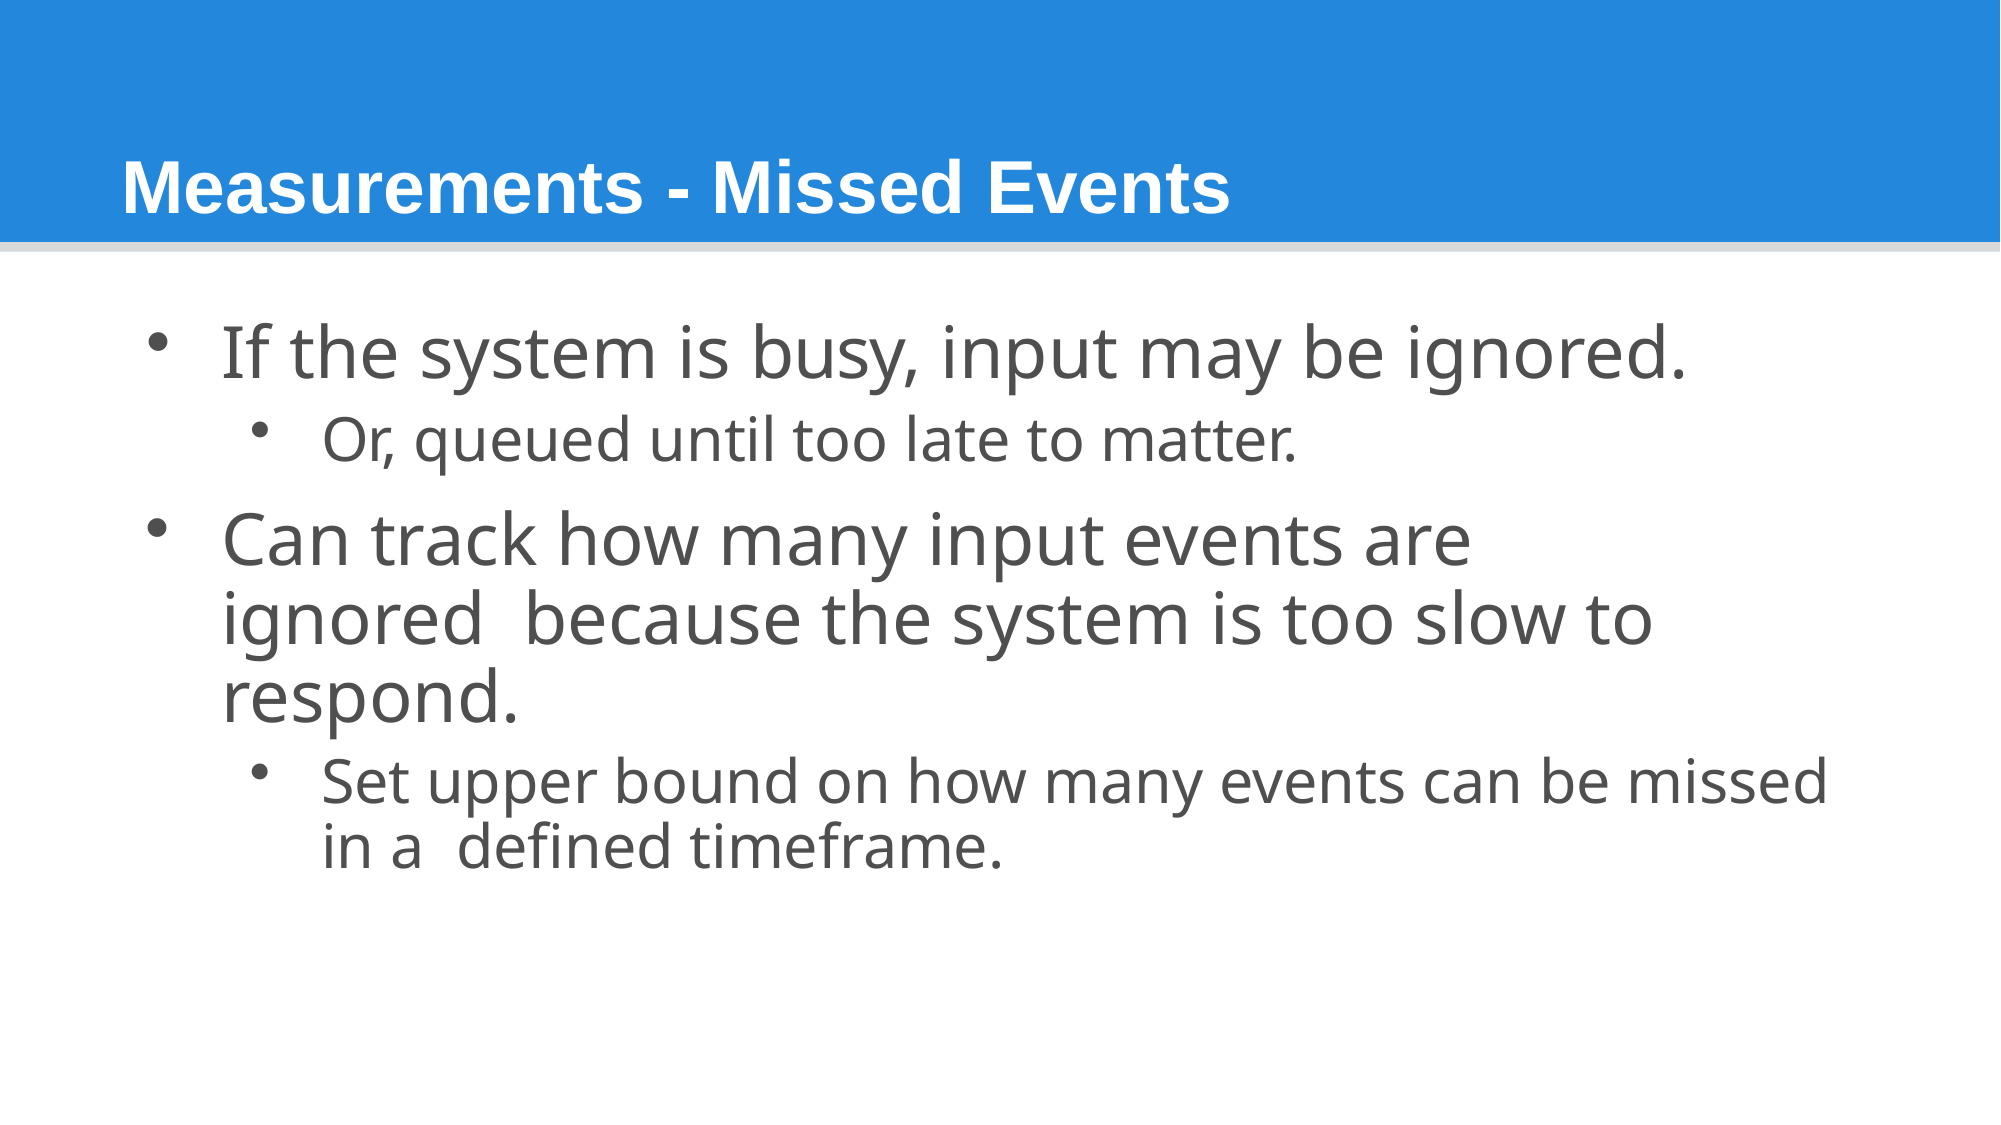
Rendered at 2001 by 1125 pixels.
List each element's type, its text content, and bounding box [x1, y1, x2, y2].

text_box If the system is busy, input may be ignored. Or, queued until too late to matter. Can track how many input events are ignored because the system is too slow to respond. Set upper bound on how many events can be missed in a defined timeframe. [143, 295, 1879, 881]
title Measurements - Missed Events [118, 135, 1608, 327]
